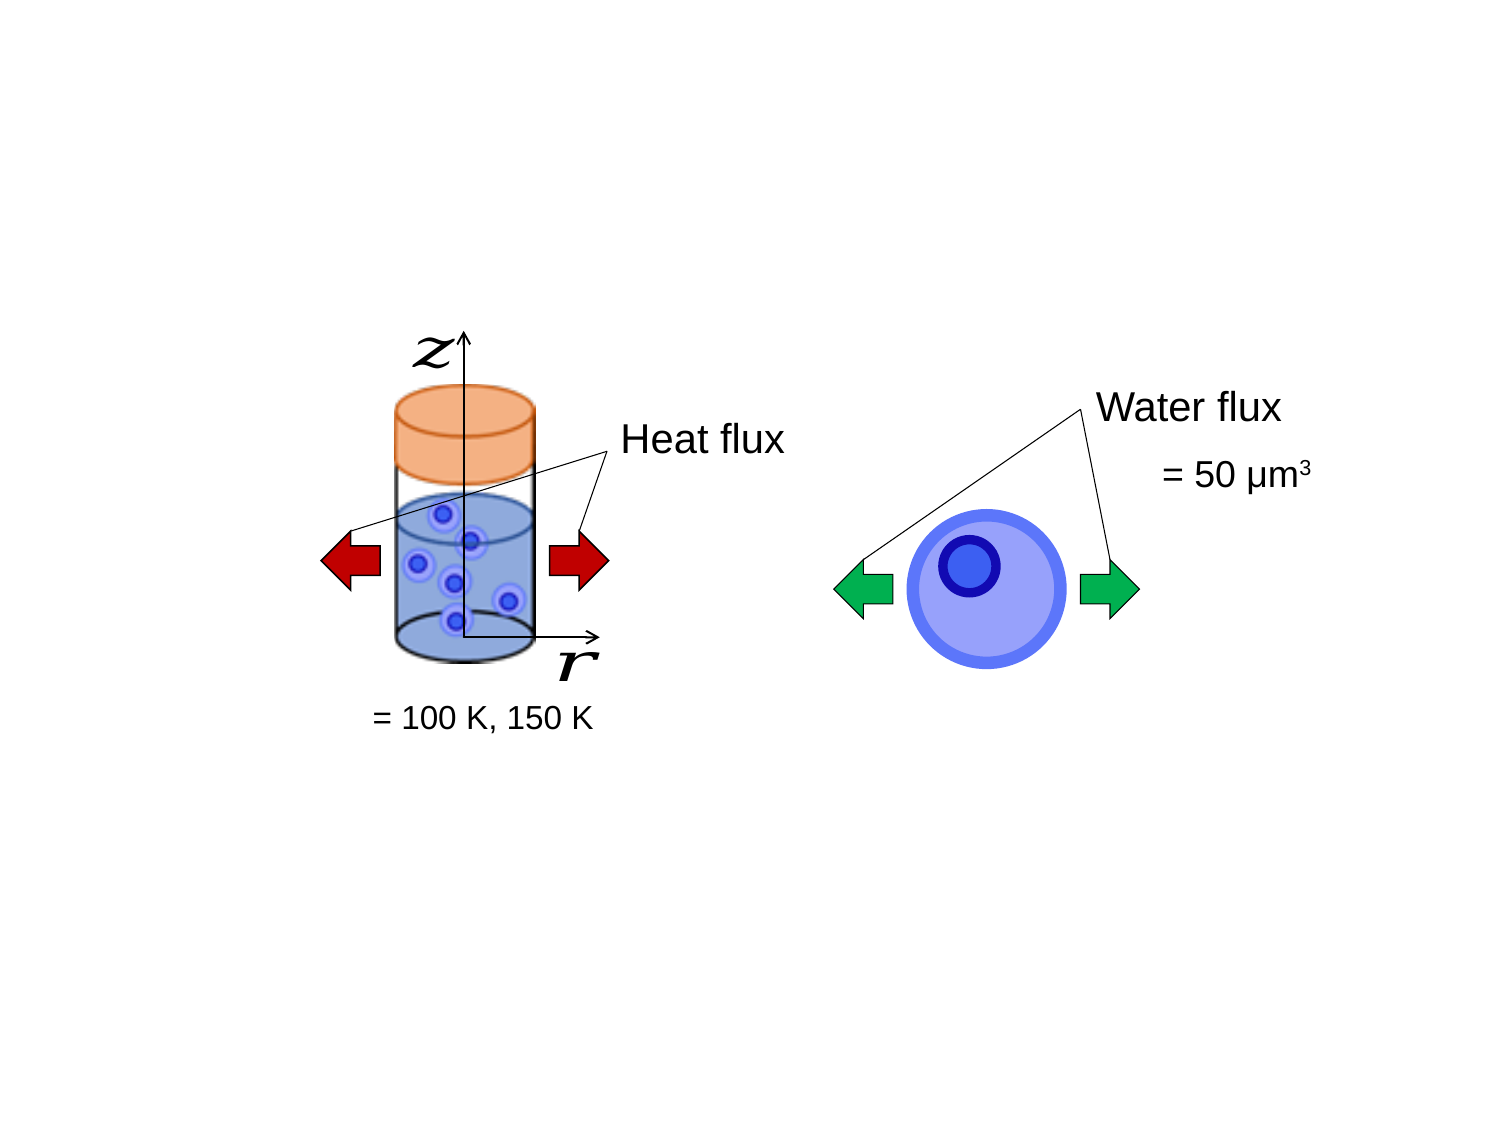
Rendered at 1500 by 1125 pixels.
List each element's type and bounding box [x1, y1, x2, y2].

text_box [321, 320, 805, 695]
text_box [833, 371, 1298, 663]
